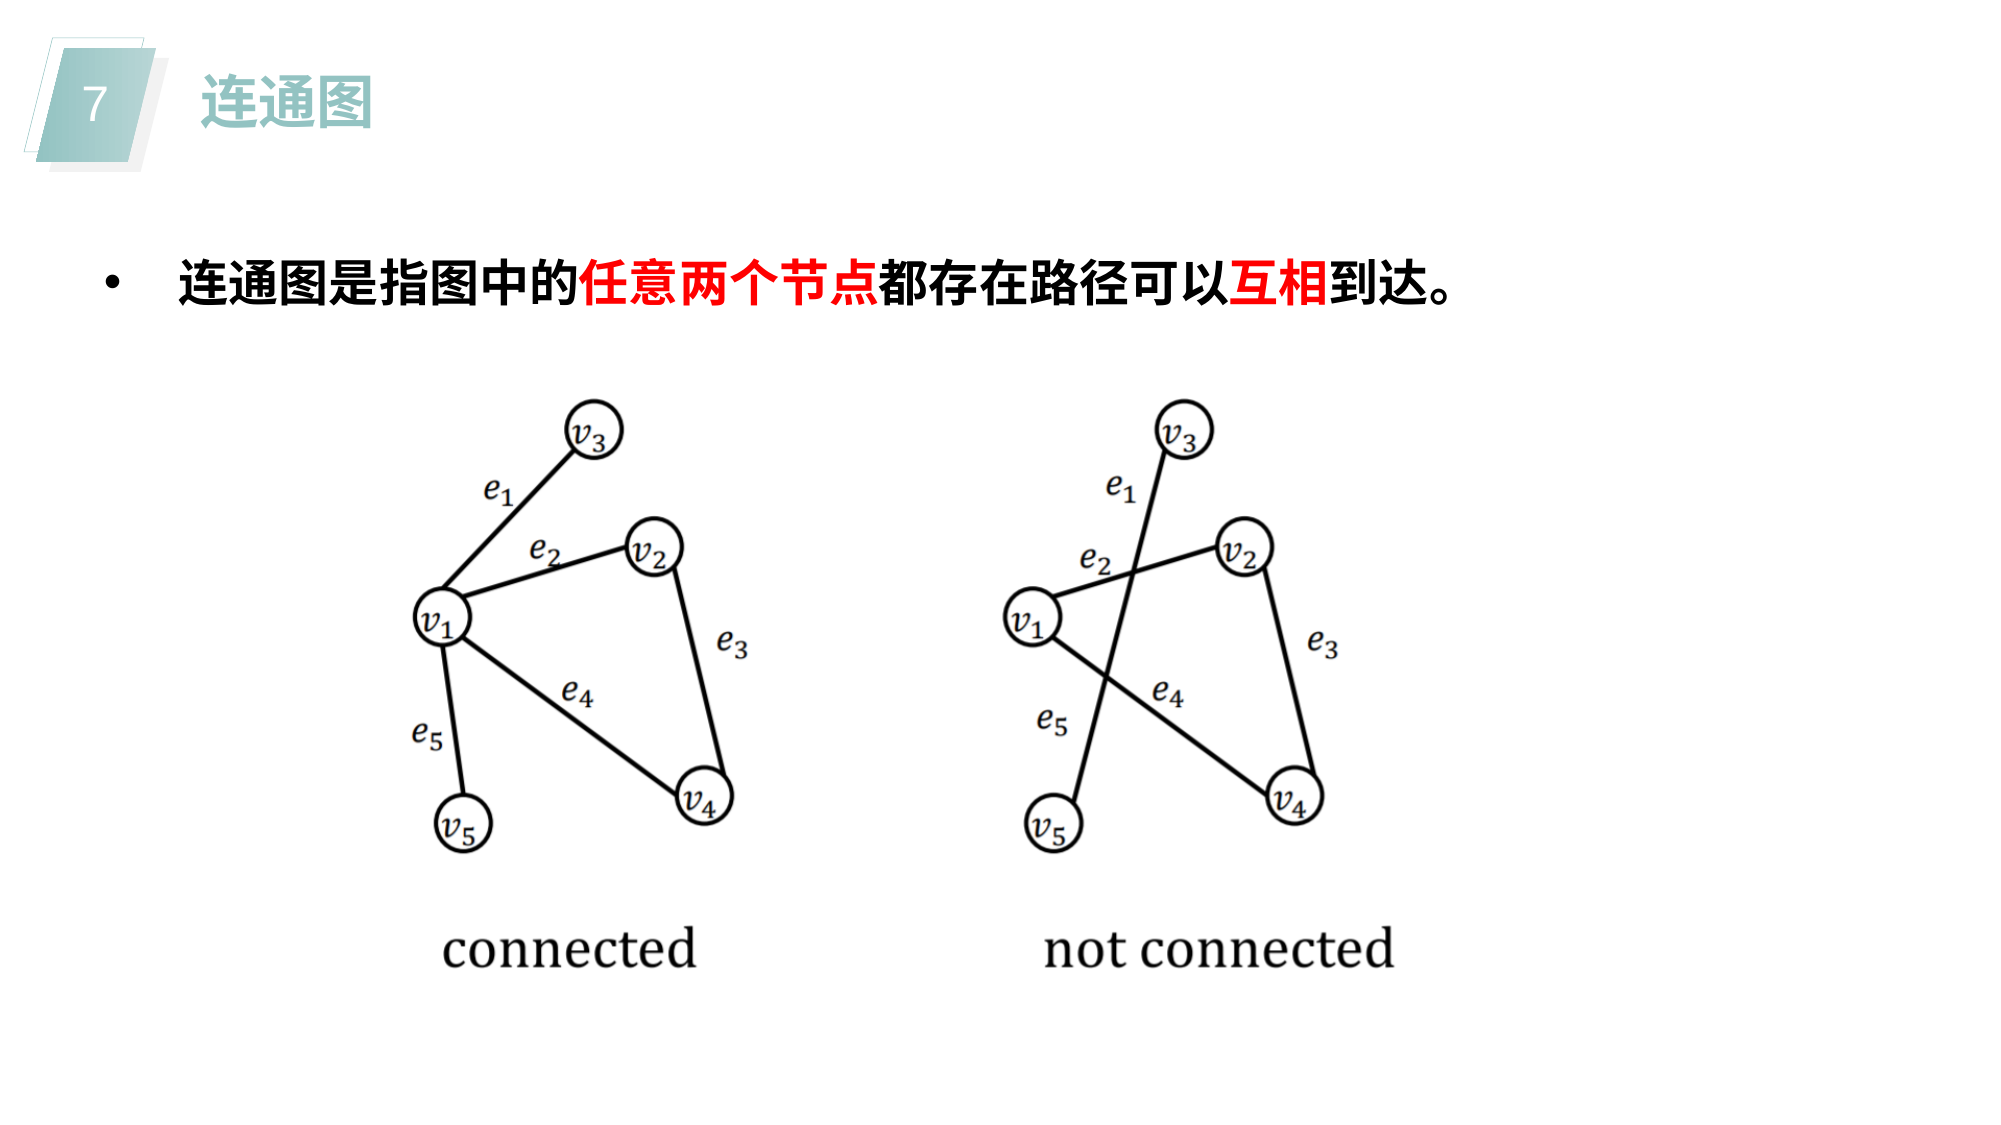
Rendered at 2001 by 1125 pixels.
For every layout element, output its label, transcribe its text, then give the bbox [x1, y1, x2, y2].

text_box 连通图 [185, 58, 576, 143]
picture [344, 366, 1452, 1020]
text_box 连通图是指图中的任意两个节点都存在路径可以互相到达。 [89, 214, 1973, 319]
